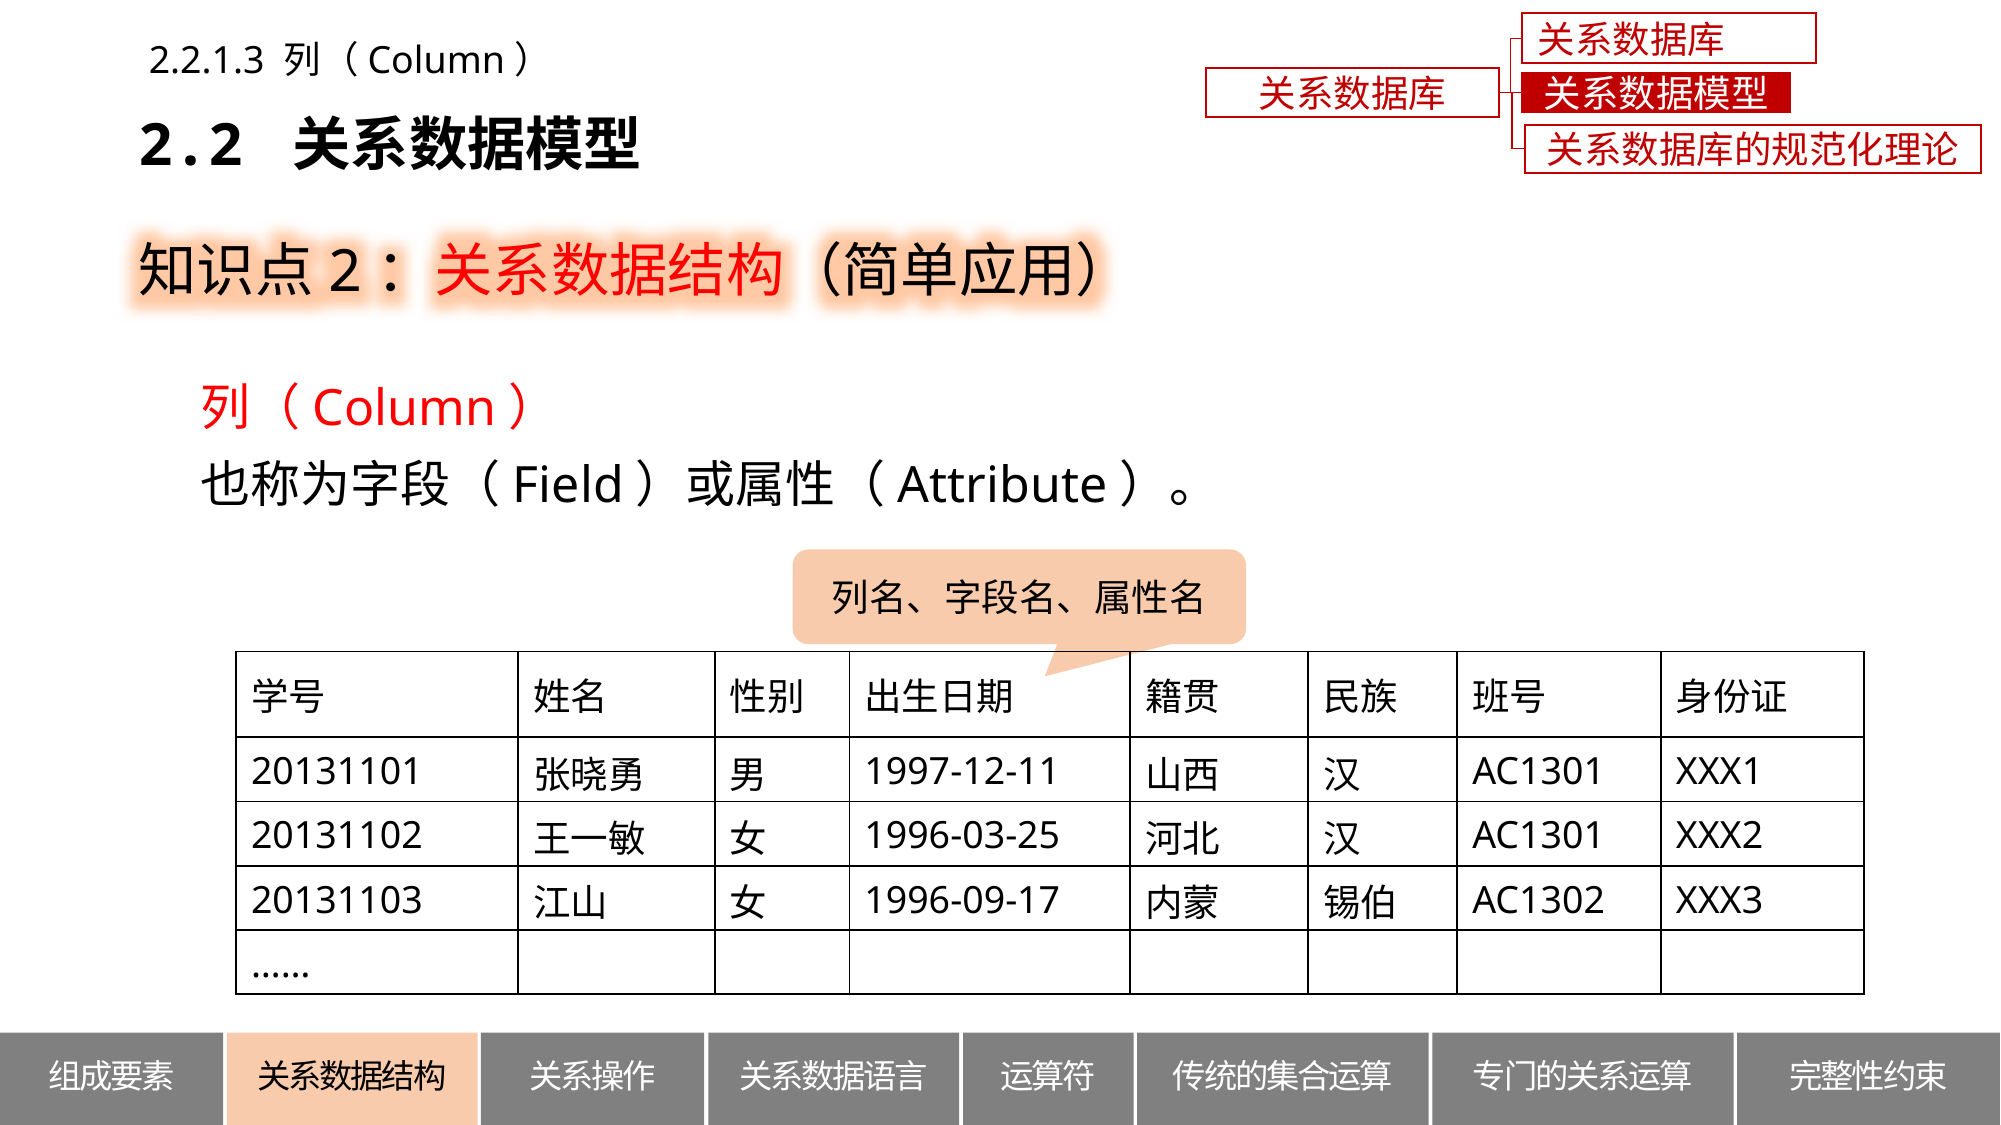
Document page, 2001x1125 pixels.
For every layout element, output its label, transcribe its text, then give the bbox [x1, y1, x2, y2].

table_cell 王一敏 [519, 802, 714, 865]
table_cell [1662, 931, 1863, 993]
table_cell 江山 [519, 867, 714, 929]
text_box 关系数据库概述 [1521, 12, 1817, 64]
text_box 知识点2：关系数据结构（简单应用） [120, 172, 1945, 329]
table_cell 山西 [1131, 738, 1307, 801]
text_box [1499, 38, 1523, 92]
table_cell AC1301 [1458, 738, 1660, 801]
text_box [0, 1030, 2000, 1125]
table_cell [1458, 931, 1660, 993]
table_cell 张晓勇 [519, 738, 714, 801]
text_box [118, 172, 1949, 335]
table_cell XXX2 [1662, 802, 1863, 865]
table_cell XXX1 [1662, 738, 1863, 801]
table_cell 内蒙 [1131, 867, 1307, 929]
table_cell [519, 931, 714, 993]
table_cell 20131101 [237, 738, 517, 801]
table_cell 河北 [1131, 802, 1307, 865]
text_box 2.2.1.3 列（Column） [133, 28, 567, 89]
table_cell 男 [716, 738, 849, 801]
text_box 列名、字段名、属性名 [791, 548, 1248, 651]
table_cell 1996-03-25 [850, 802, 1129, 865]
table_cell 1997-12-11 [850, 738, 1129, 801]
table_cell AC1302 [1458, 867, 1660, 929]
table_cell [1309, 931, 1456, 993]
text_box 关系数据库的规范化理论 [1524, 124, 1982, 174]
table_cell 1996-09-17 [850, 867, 1129, 929]
table_header 班号 [1458, 652, 1660, 736]
text_box 关系数据库 [1205, 67, 1499, 118]
table_header 籍贯 [1131, 652, 1307, 736]
text_box 2.2 关系数据模型 [1525, 113, 1568, 124]
table_cell 20131103 [237, 867, 517, 929]
table_cell 汉 [1309, 738, 1456, 801]
table_cell 锡伯 [1309, 867, 1456, 929]
text_box 关系数据模型 [1523, 72, 1791, 113]
table_cell AC1301 [1458, 802, 1660, 865]
table_cell [850, 931, 1129, 993]
table_header 民族 [1309, 652, 1456, 736]
table_cell XXX3 [1662, 867, 1863, 929]
table_cell 女 [716, 802, 849, 865]
table_header 出生日期 [850, 652, 1129, 736]
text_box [1499, 92, 1525, 149]
table_cell [716, 931, 849, 993]
table_header 姓名 [519, 652, 714, 736]
table_header 身份证 [1662, 652, 1863, 736]
table_cell 20131102 [237, 802, 517, 865]
text_box 列（Column） 也称为字段（Field）或属性（Attribute）。 [186, 350, 1247, 520]
text_box 数据库基本概念 [114, 166, 1954, 339]
text_box 2.2 关系数据模型 [120, 97, 1524, 153]
table_cell 女 [716, 867, 849, 929]
table_cell …… [237, 931, 517, 993]
table_header 性别 [716, 652, 849, 736]
table_header 学号 [237, 652, 517, 736]
table_cell [1131, 931, 1307, 993]
table_cell 汉 [1309, 802, 1456, 865]
